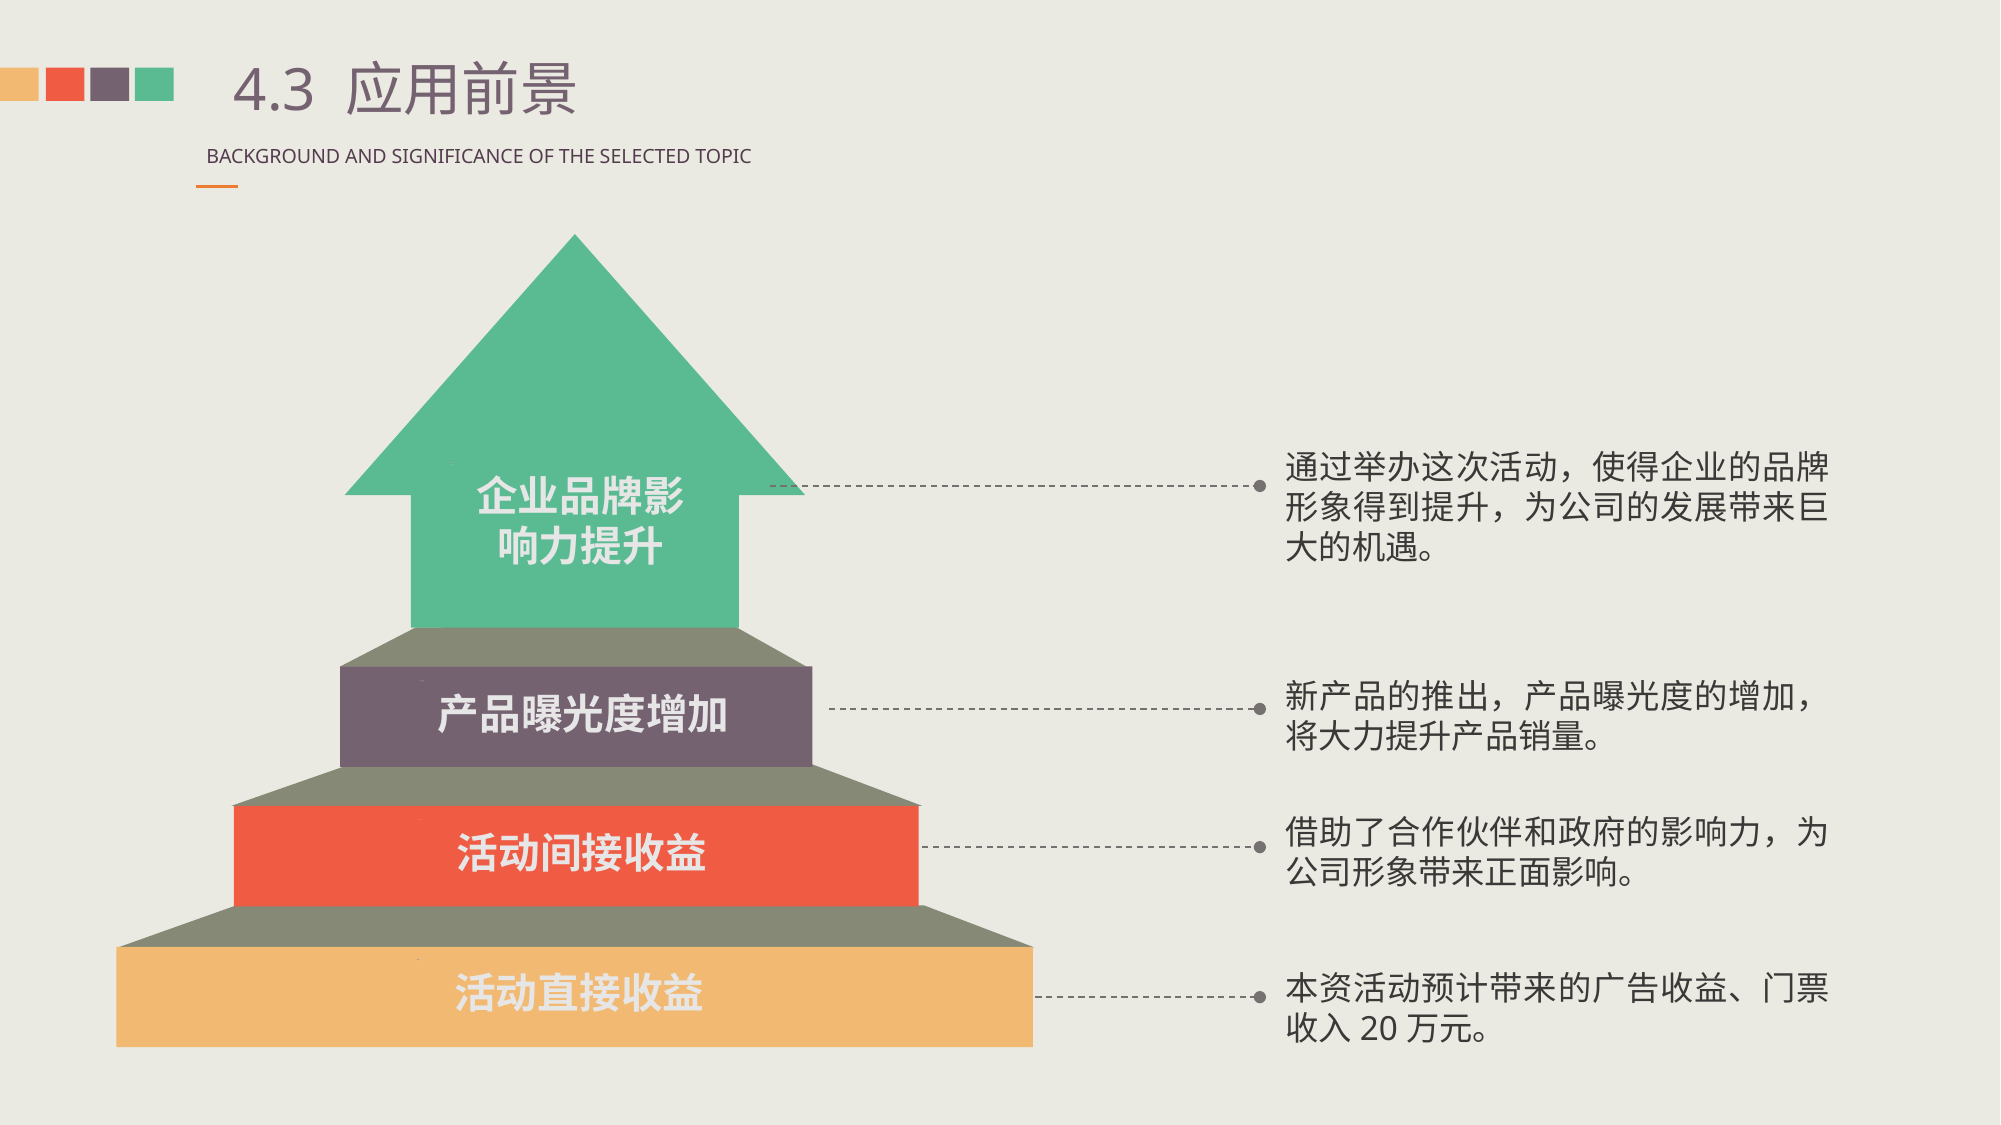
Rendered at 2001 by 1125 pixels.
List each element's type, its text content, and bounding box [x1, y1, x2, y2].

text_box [344, 234, 806, 628]
text_box 通过举办这次活动，使得企业的品牌形象得到提升，为公司的发展带来巨大的机遇。 [1270, 438, 1845, 574]
text_box 4.3 应用前景 [233, 52, 833, 123]
text_box 本资活动预计带来的广告收益、门票收入20万元。 [1270, 959, 1845, 1055]
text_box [233, 805, 919, 907]
text_box BACKGROUND AND SIGNIFICANCE OF THE SELECTED TOPIC [191, 136, 767, 175]
text_box 借助了合作伙伴和政府的影响力，为公司形象带来正面影响。 [1270, 803, 1845, 899]
text_box 新产品的推出，产品曝光度的增加，将大力提升产品销量。 [1270, 667, 1845, 763]
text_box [116, 946, 1033, 1048]
text_box [230, 763, 923, 807]
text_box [340, 666, 813, 767]
text_box [118, 904, 1035, 949]
text_box [339, 628, 807, 668]
